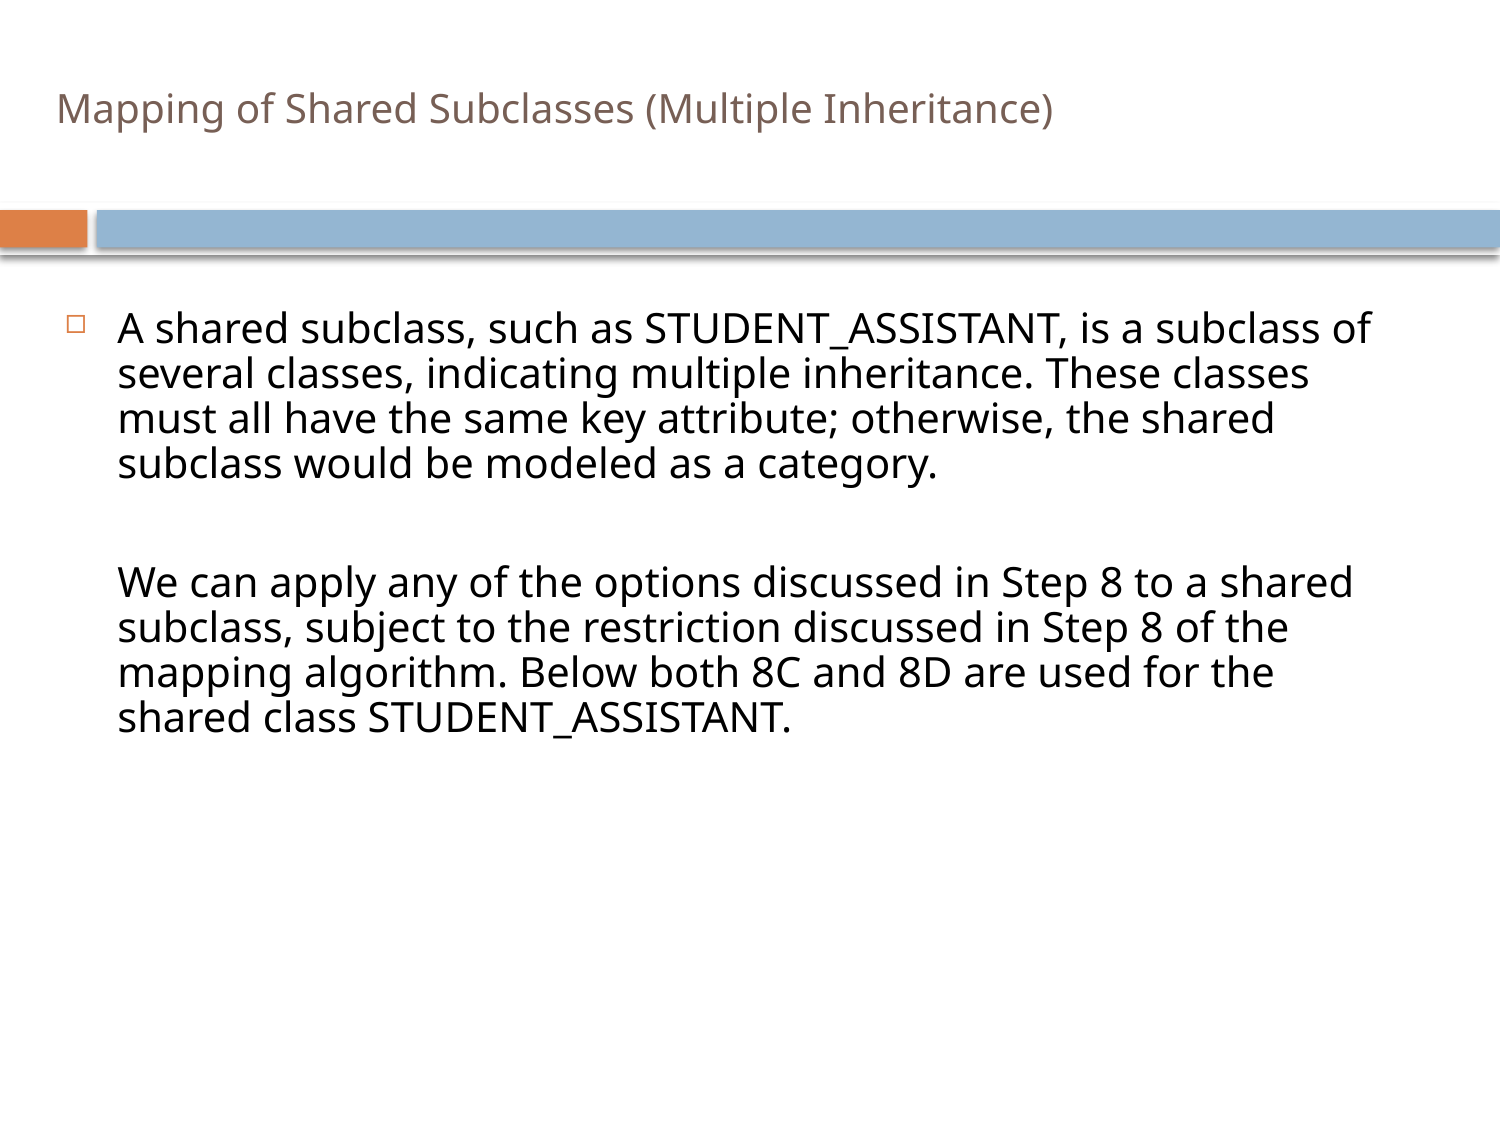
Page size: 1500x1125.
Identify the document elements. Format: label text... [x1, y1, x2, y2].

list A shared subclass, such as STUDENT_ASSISTANT, is a subclass of several classes, indicating multiple inheritance. These classes must all have the same key attribute; otherwise, the shared subclass would be modeled as a category. We can apply any of the options discussed in Step 8 to a shared subclass, subject to the restriction discussed in Step 8 of the mapping algorithm. Below both 8C and 8D are used for the shared class STUDENT_ASSISTANT. [50, 299, 1431, 1090]
title Mapping of Shared Subclasses (Multiple Inheritance) [41, 75, 1500, 188]
